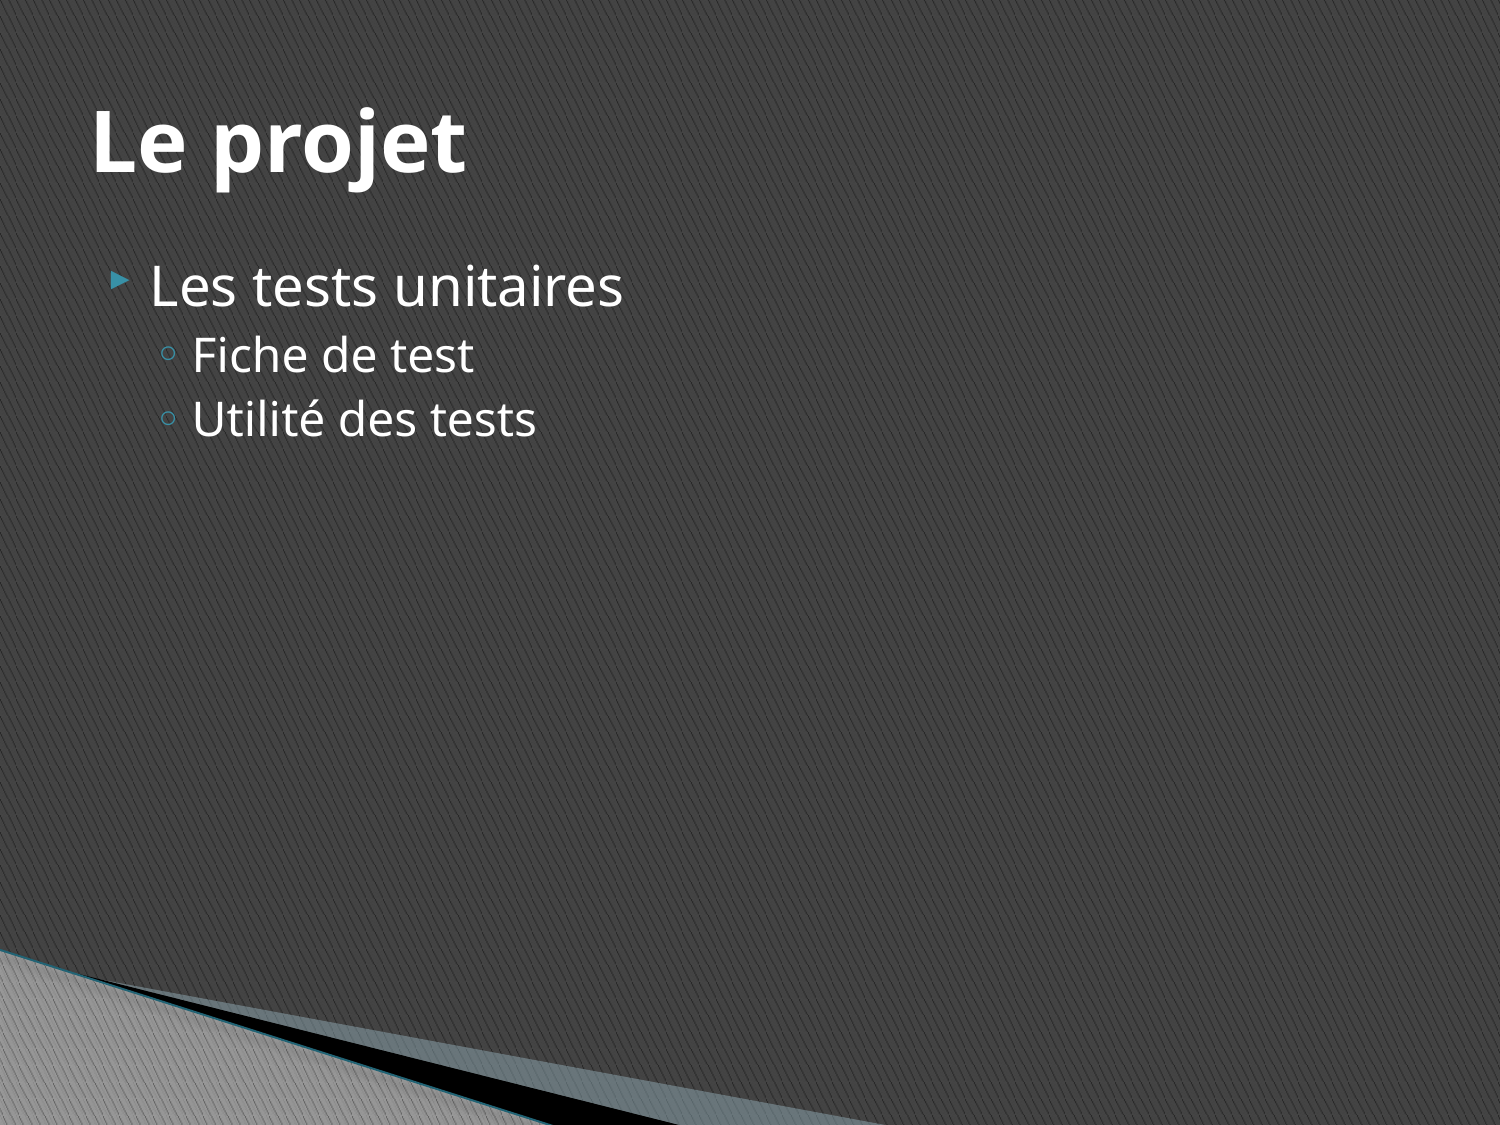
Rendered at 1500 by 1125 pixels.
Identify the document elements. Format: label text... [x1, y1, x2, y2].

list Les tests unitaires Fiche de test Utilité des tests [75, 243, 1425, 986]
title Le projet [75, 45, 1425, 233]
